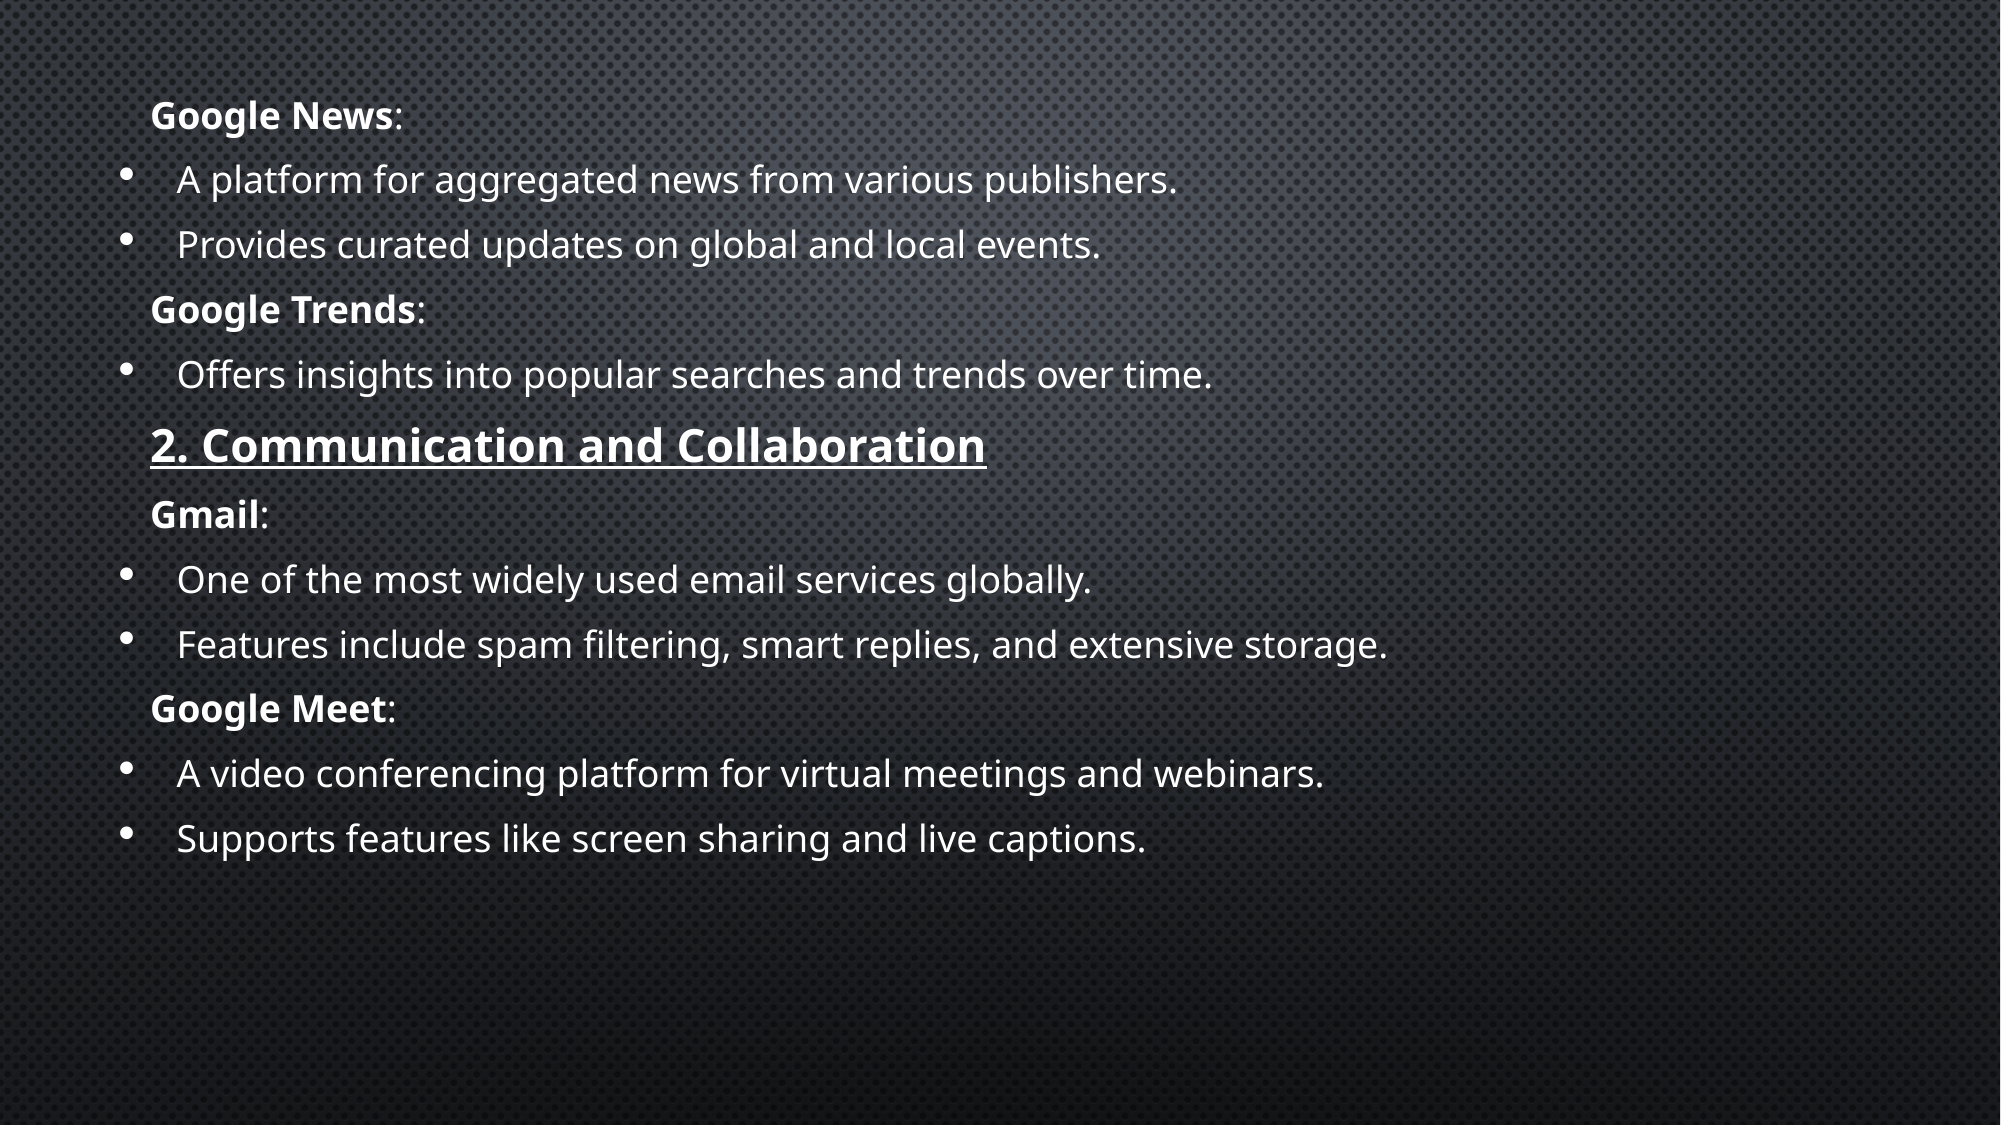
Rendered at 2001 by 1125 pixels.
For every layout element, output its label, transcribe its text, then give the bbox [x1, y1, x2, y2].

text_box Google News: A platform for aggregated news from various publishers. Provides curated updates on global and local events. Google Trends: Offers insights into popular searches and trends over time. 2. Communication and Collaboration Gmail: One of the most widely used email services globally. Features include spam filtering, smart replies, and extensive storage. Google Meet: A video conferencing platform for virtual meetings and webinars. Supports features like screen sharing and live captions. [105, 81, 1884, 994]
